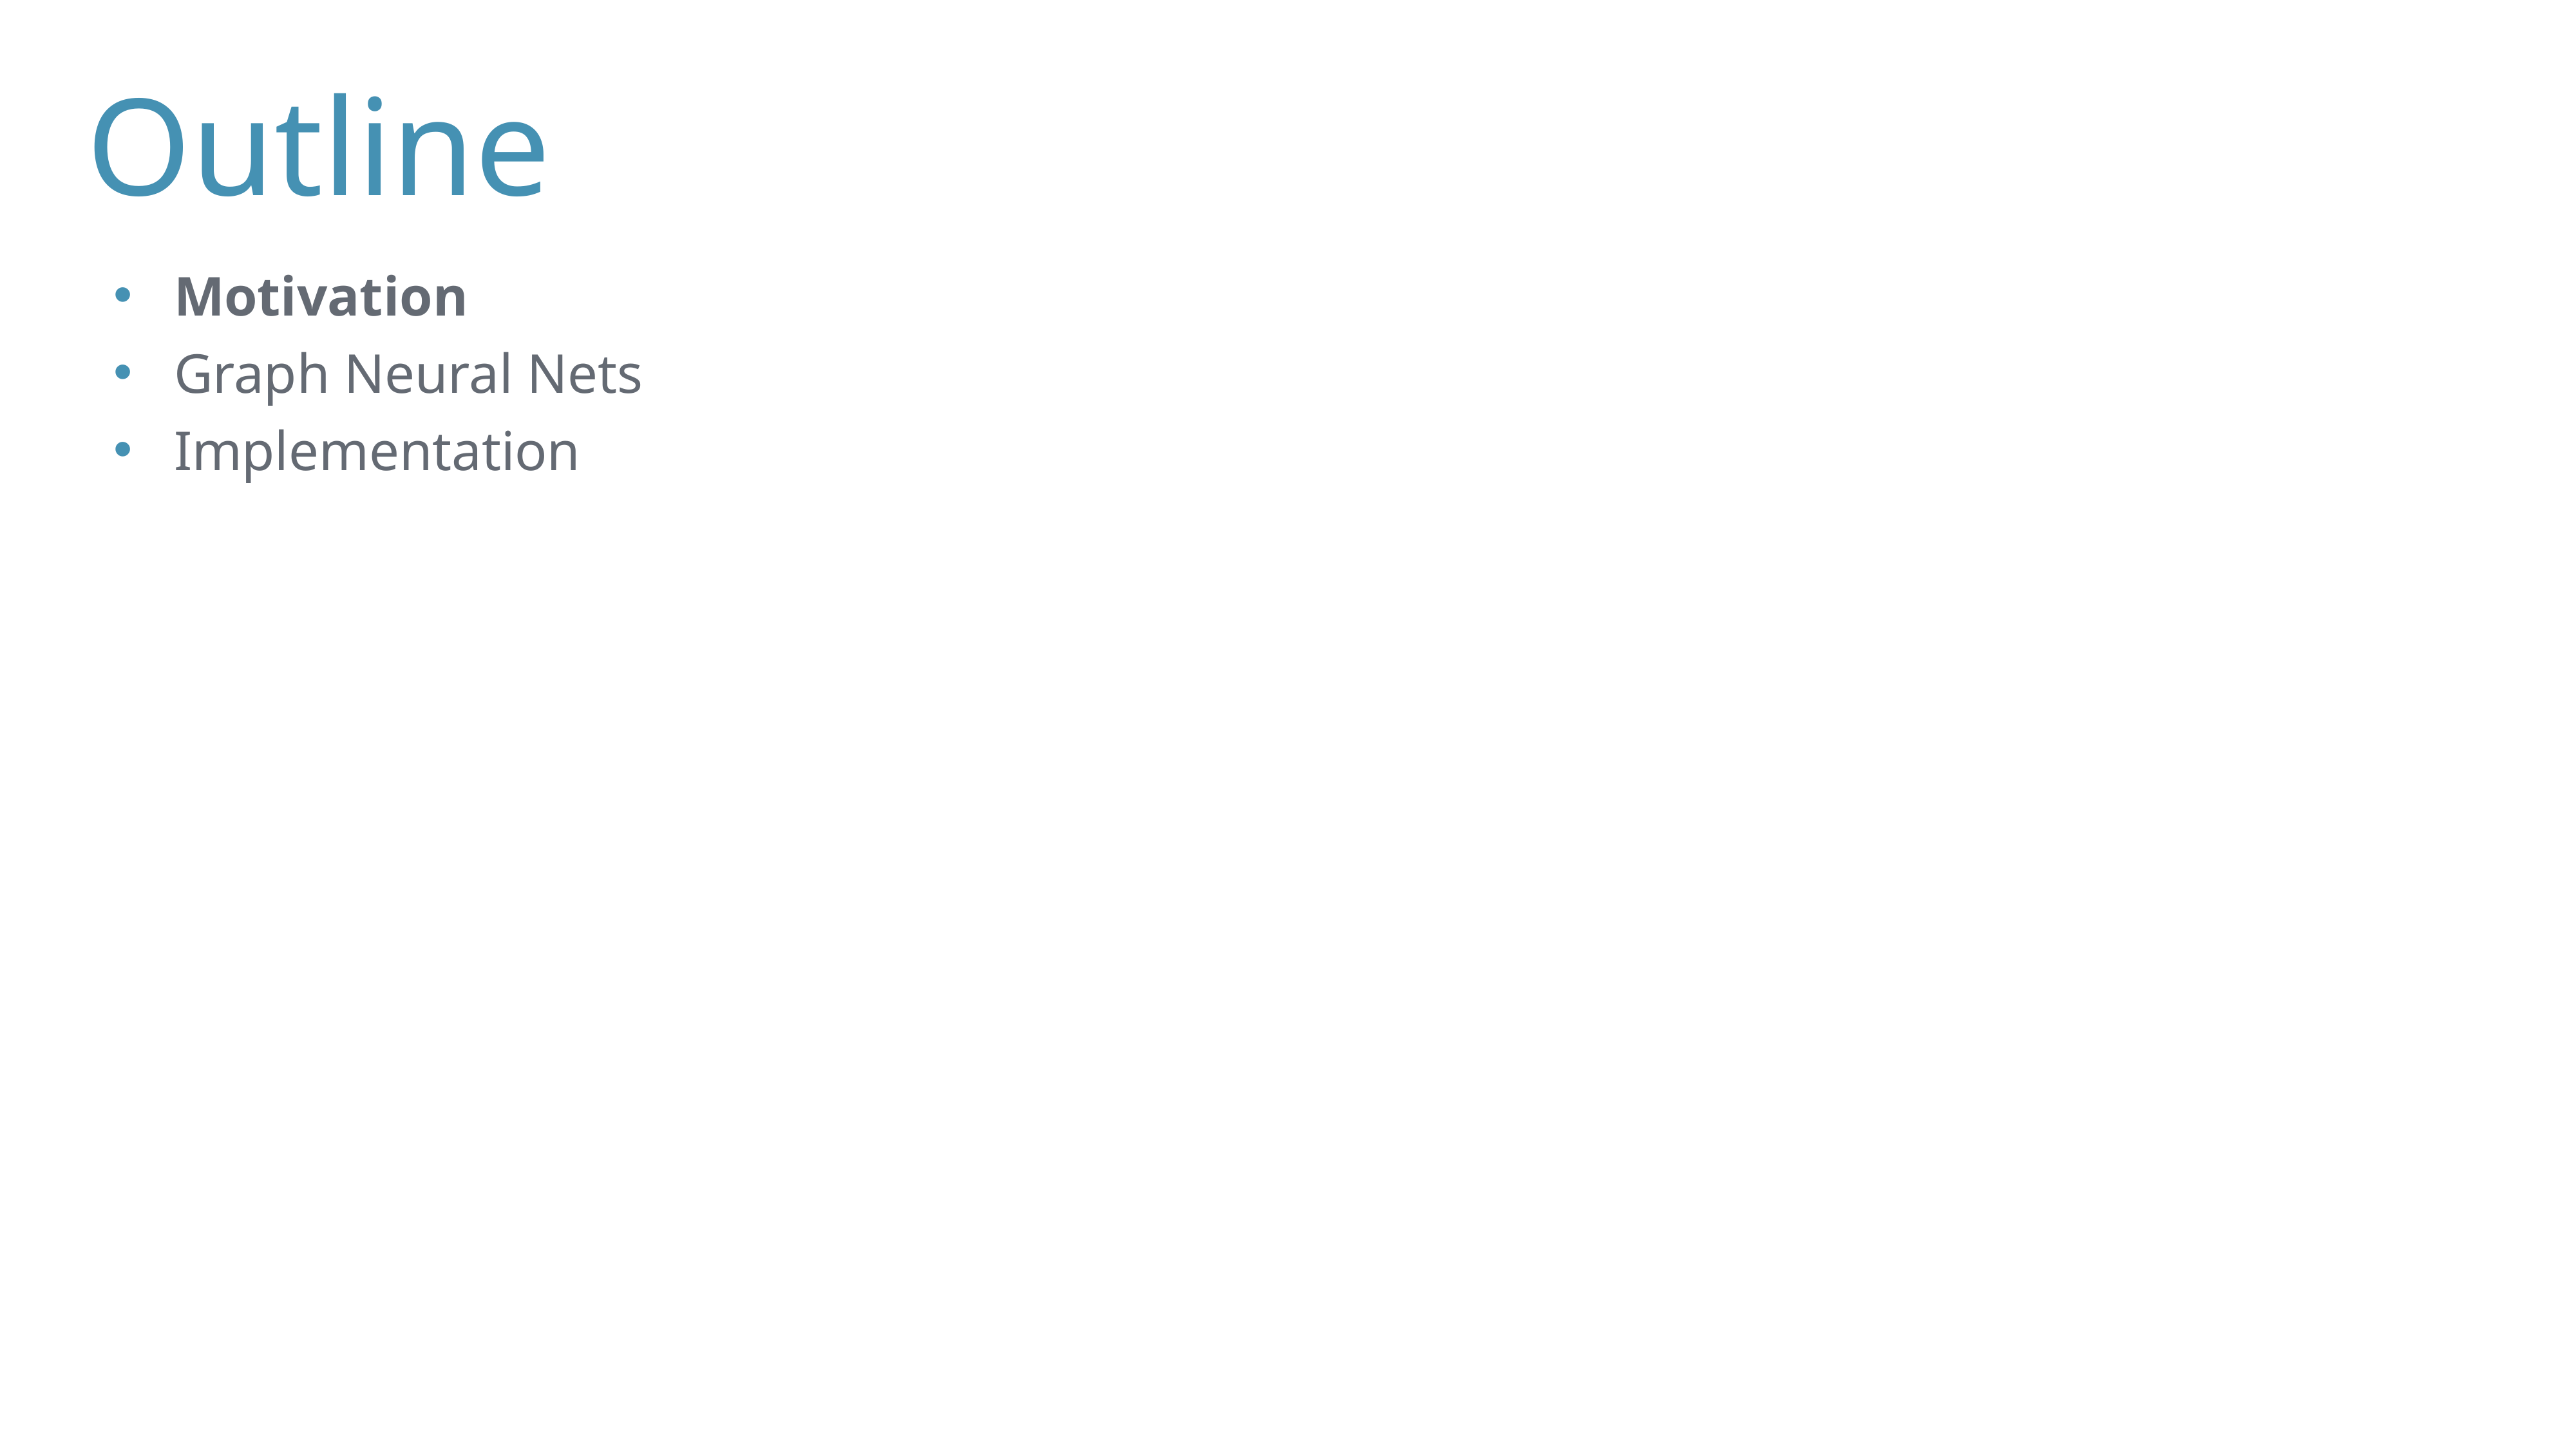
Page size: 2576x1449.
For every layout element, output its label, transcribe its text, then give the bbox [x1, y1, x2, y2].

list Motivation Graph Neural Nets Implementation [86, 249, 2295, 922]
title Outline [86, 92, 2490, 260]
